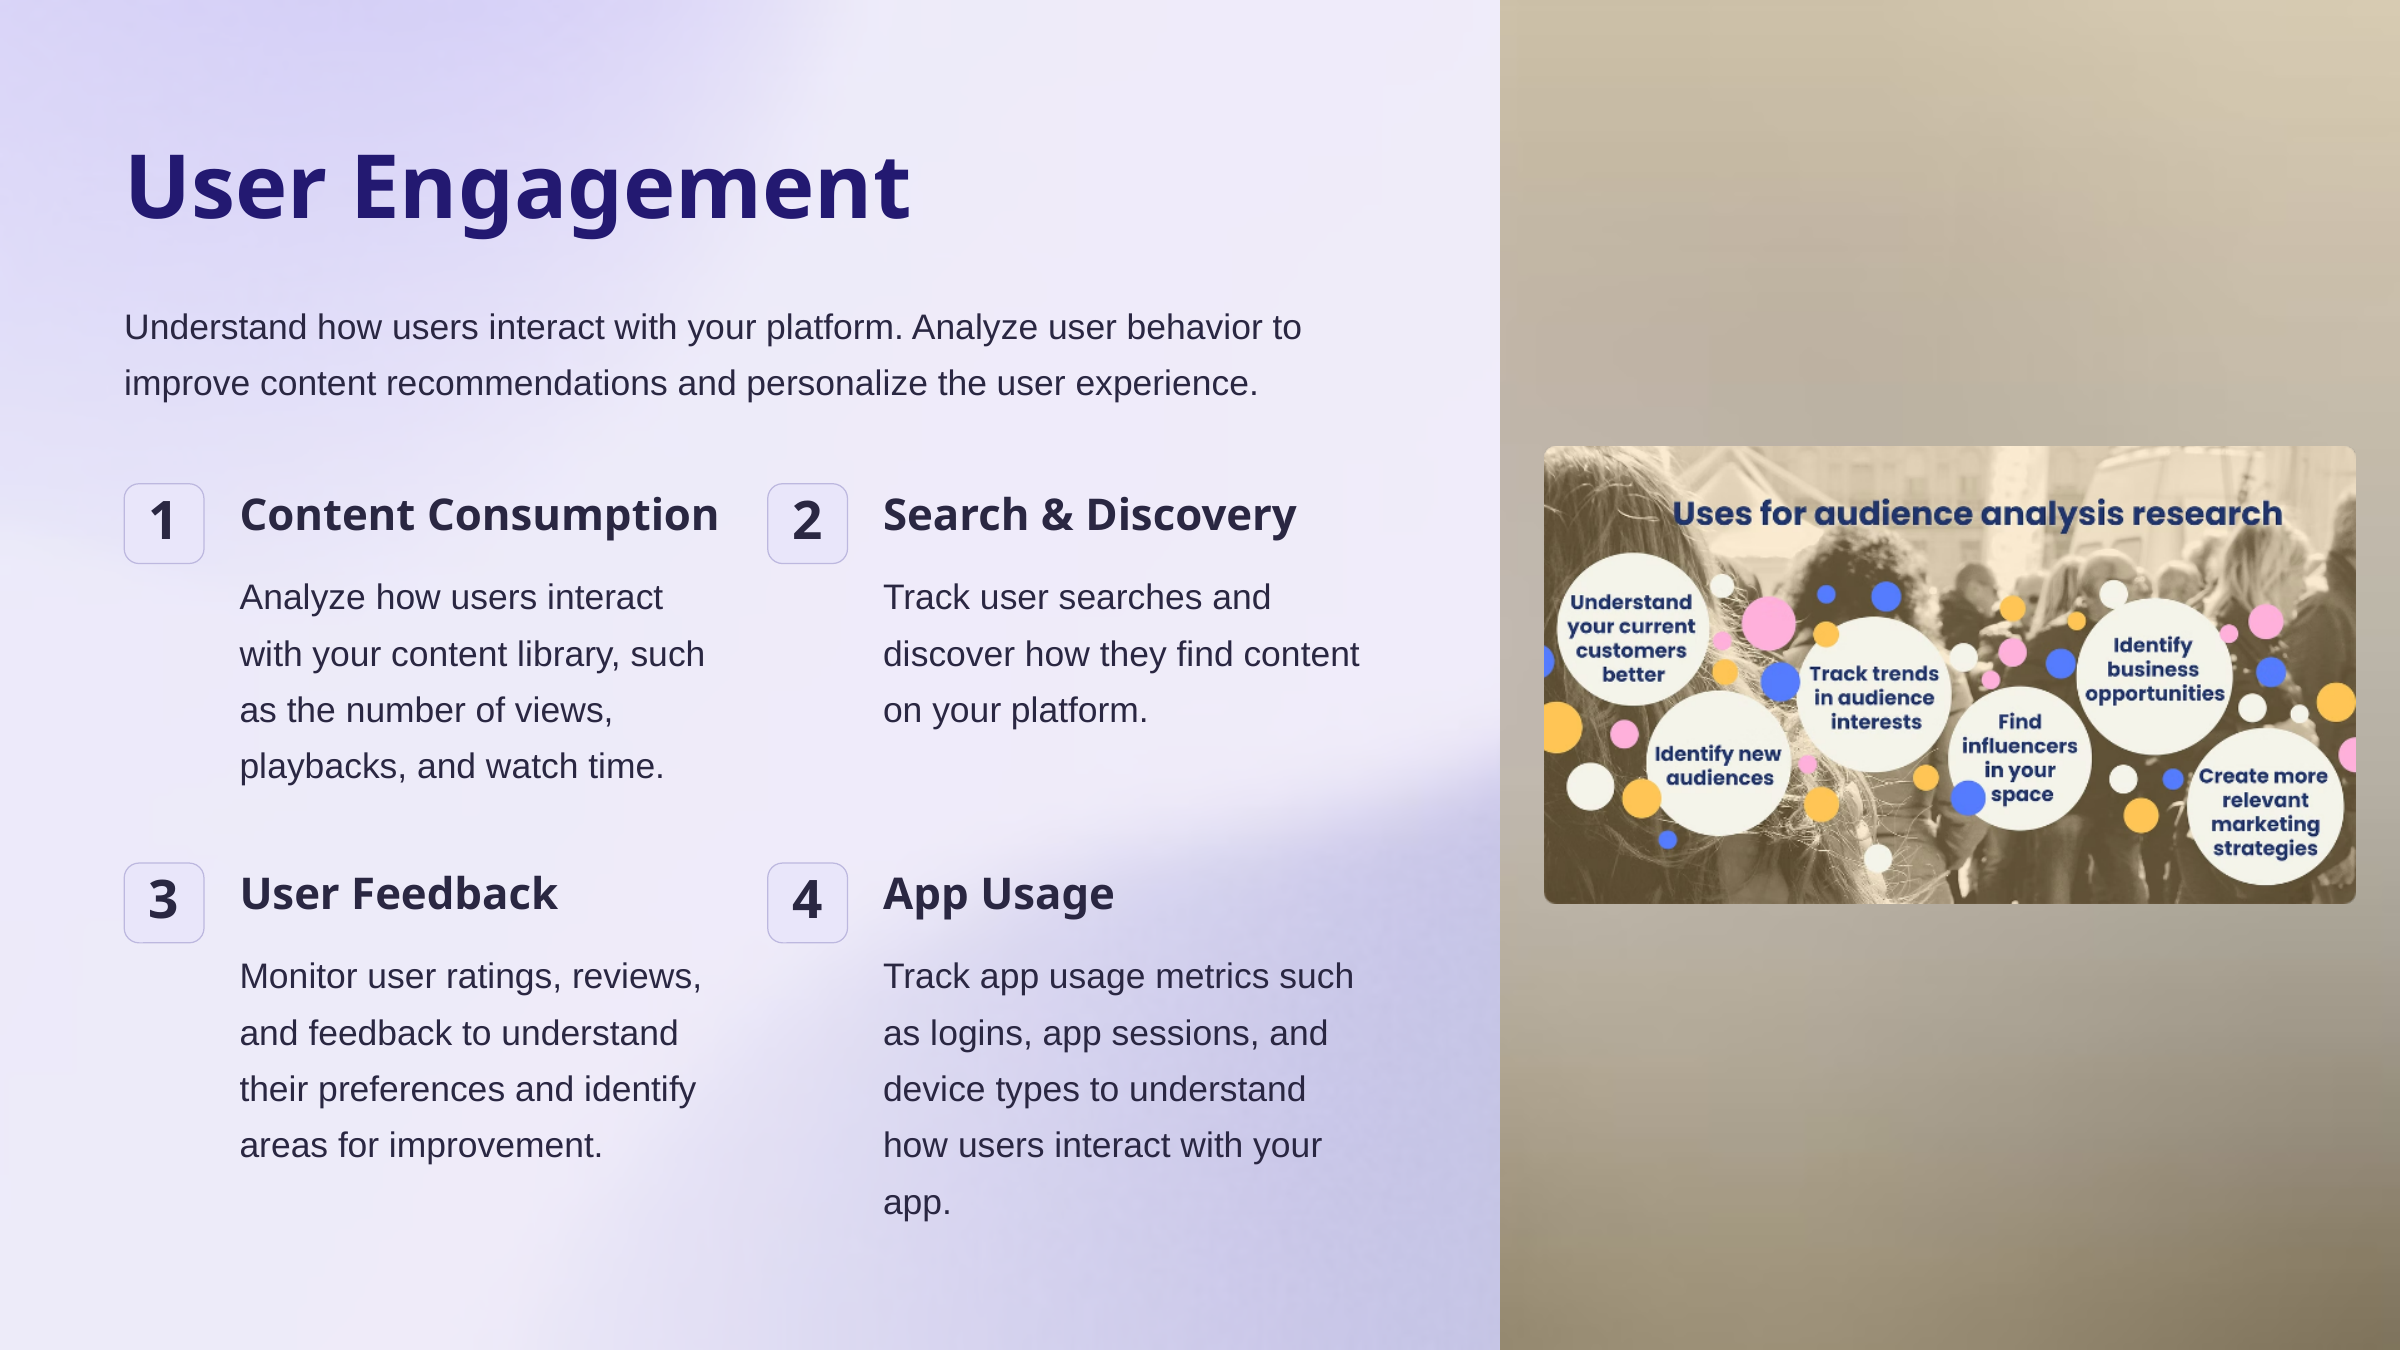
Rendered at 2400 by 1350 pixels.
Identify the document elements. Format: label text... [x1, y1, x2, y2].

picture [1499, 0, 2400, 1350]
text_box Content Consumption [239, 483, 691, 540]
text_box User Engagement [124, 126, 1012, 238]
text_box [124, 483, 205, 564]
text_box Track user searches and discover how they find content on your platform. [883, 560, 1376, 731]
text_box App Usage [883, 863, 1327, 919]
text_box Understand how users interact with your platform. Analyze user behavior to improve content recommendations and personalize the user experience. [124, 290, 1376, 404]
text_box 4 [791, 876, 824, 930]
text_box 2 [792, 497, 823, 551]
text_box User Feedback [239, 863, 684, 919]
text_box Track app usage metrics such as logins, app sessions, and device types to understand how users interact with your app. [883, 939, 1376, 1224]
text_box 1 [153, 497, 175, 551]
text_box Monitor user ratings, reviews, and feedback to understand their preferences and identify areas for improvement. [239, 939, 733, 1167]
text_box Search & Discovery [883, 483, 1327, 540]
text_box [124, 863, 205, 943]
text_box [767, 863, 848, 943]
text_box 3 [148, 876, 180, 930]
text_box Analyze how users interact with your content library, such as the number of views, playbacks, and watch time. [239, 560, 733, 788]
text_box [767, 483, 848, 564]
